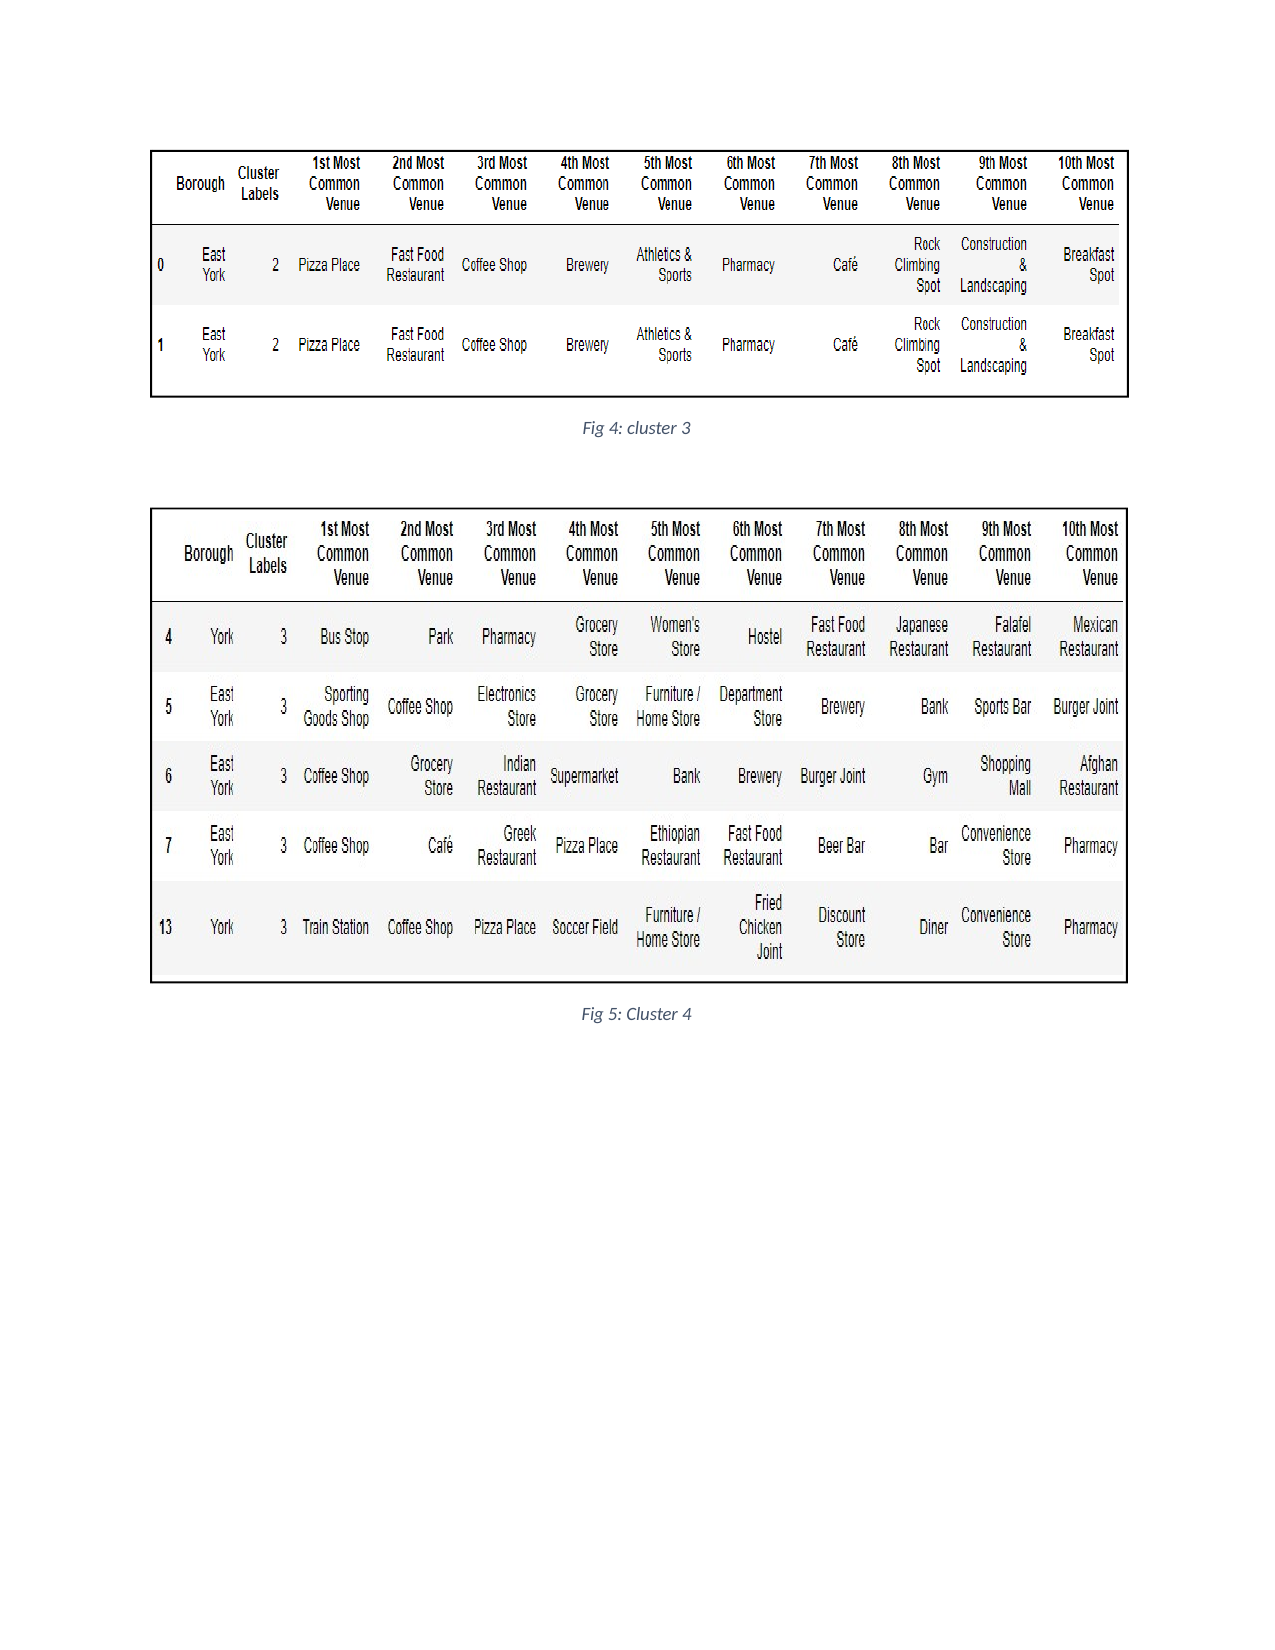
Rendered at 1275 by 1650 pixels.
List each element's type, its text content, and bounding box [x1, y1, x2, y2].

text_box Fig 4: cluster 3 [580, 413, 695, 439]
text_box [149, 507, 1129, 984]
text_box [149, 149, 1130, 398]
text_box Fig 5: Cluster 4 [579, 999, 696, 1025]
